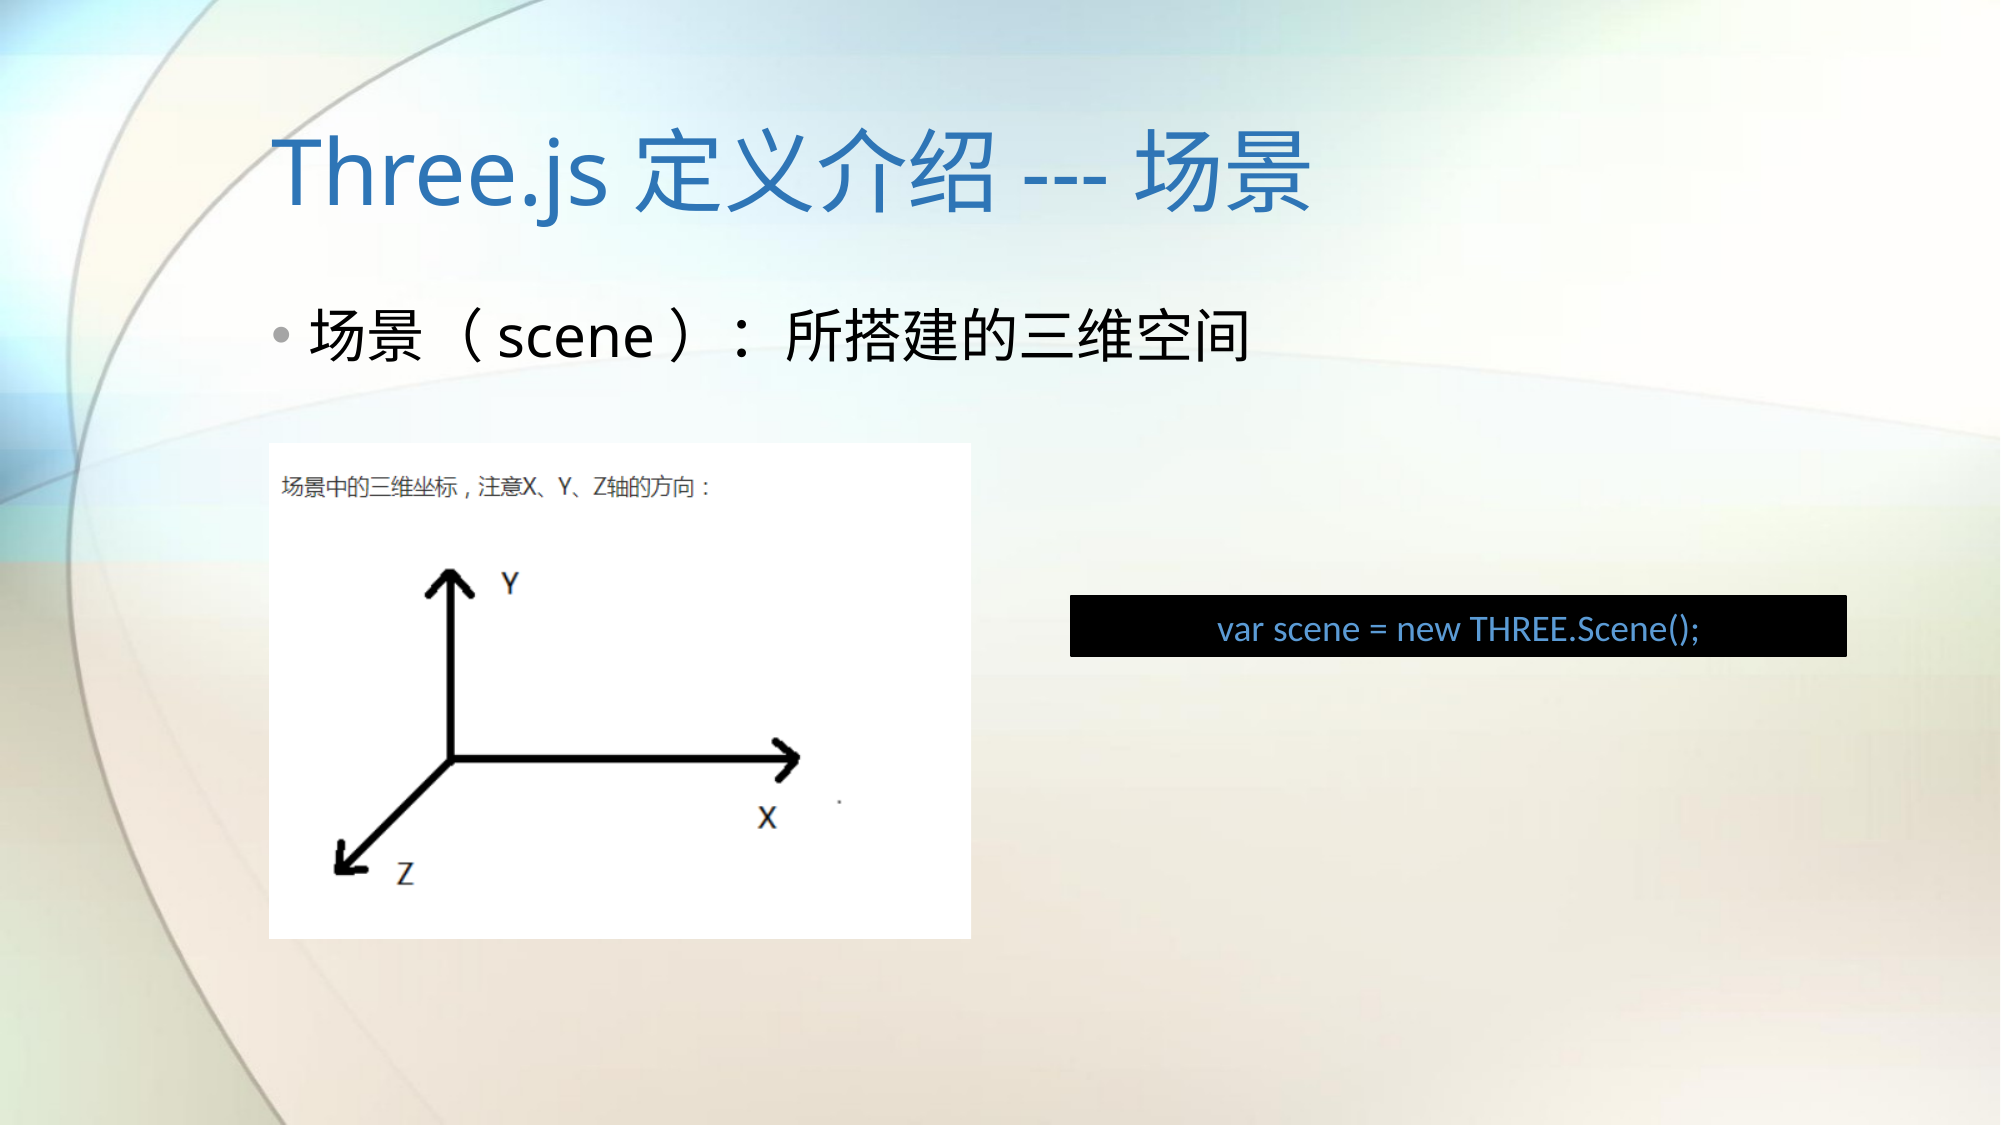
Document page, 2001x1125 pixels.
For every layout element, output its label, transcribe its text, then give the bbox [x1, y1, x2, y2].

picture [0, 0, 2001, 1125]
title Three.js定义介绍---场景 [256, 59, 1863, 278]
text_box var scene = new THREE.Scene(); [1070, 595, 1847, 657]
list 场景（scene）：所搭建的三维空间 [256, 299, 1863, 1014]
